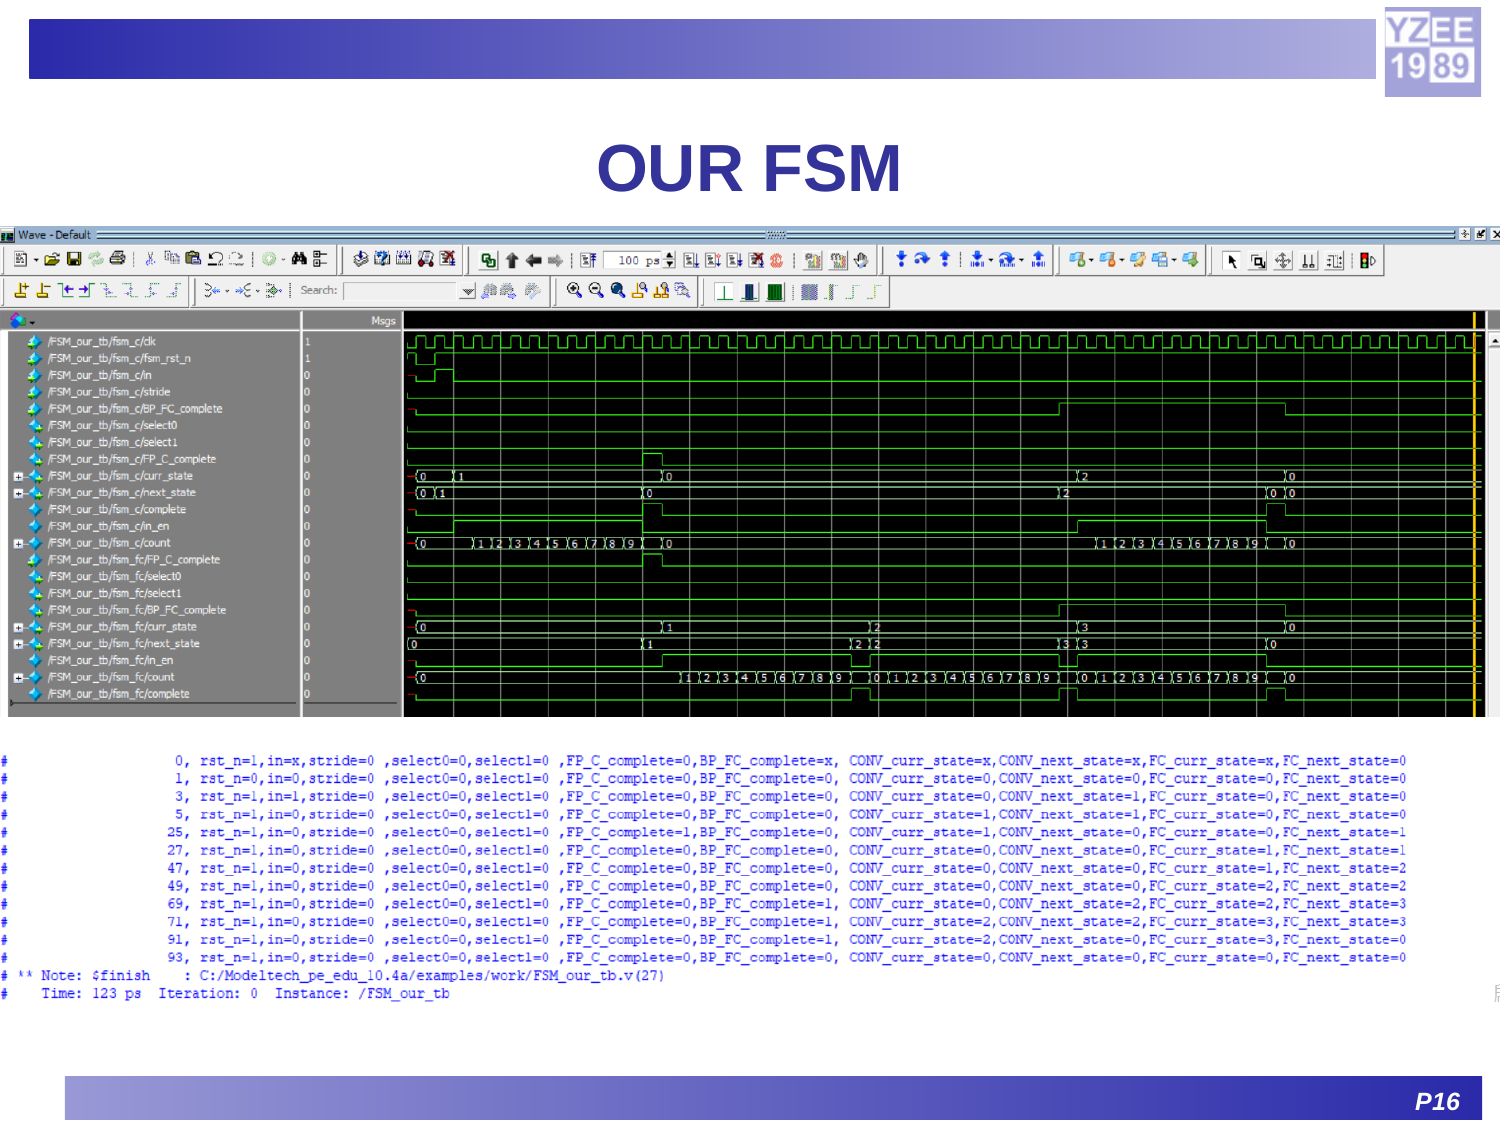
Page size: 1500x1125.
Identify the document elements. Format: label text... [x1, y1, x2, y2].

picture [0, 226, 1500, 717]
slide_number P16 [1125, 1077, 1475, 1111]
title OUR FSM [0, 101, 1500, 226]
picture [1384, 7, 1482, 97]
picture [0, 750, 1500, 1002]
